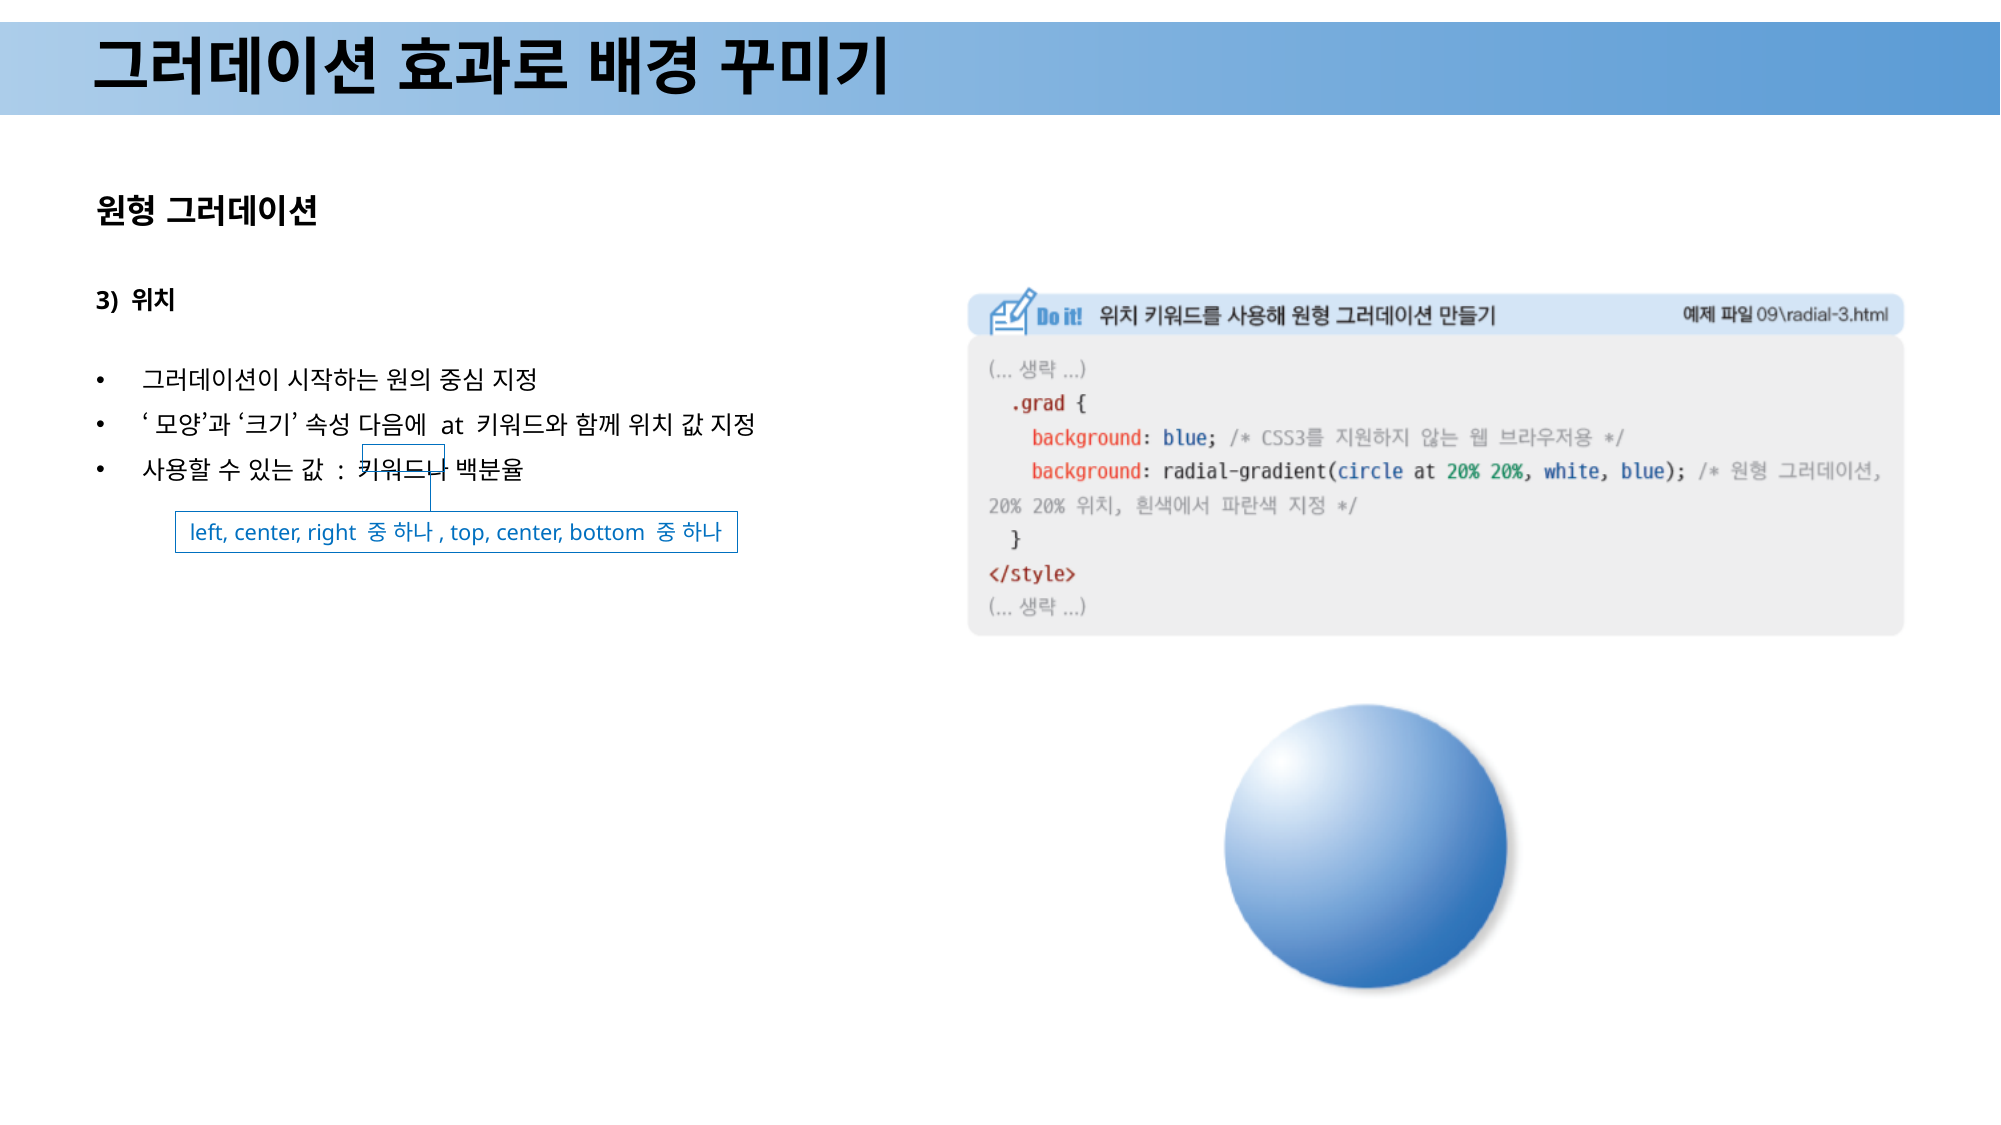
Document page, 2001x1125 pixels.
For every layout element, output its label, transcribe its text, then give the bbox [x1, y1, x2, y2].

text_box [171, 444, 742, 553]
text_box 3) 위치 [81, 277, 812, 322]
title 그러데이션 효과로 배경 꾸미기 [77, 22, 1569, 116]
picture [962, 277, 1913, 645]
picture [1210, 696, 1533, 999]
text_box 그러데이션이 시작하는 원의 중심 지정 ‘모양’과 ‘크기’ 속성 다음에 at 키워드와 함께 위치 값 지정 사용할 수 있는 값 : 키워드나 백분율 [81, 342, 962, 492]
text_box 원형 그러데이션 [81, 182, 799, 238]
